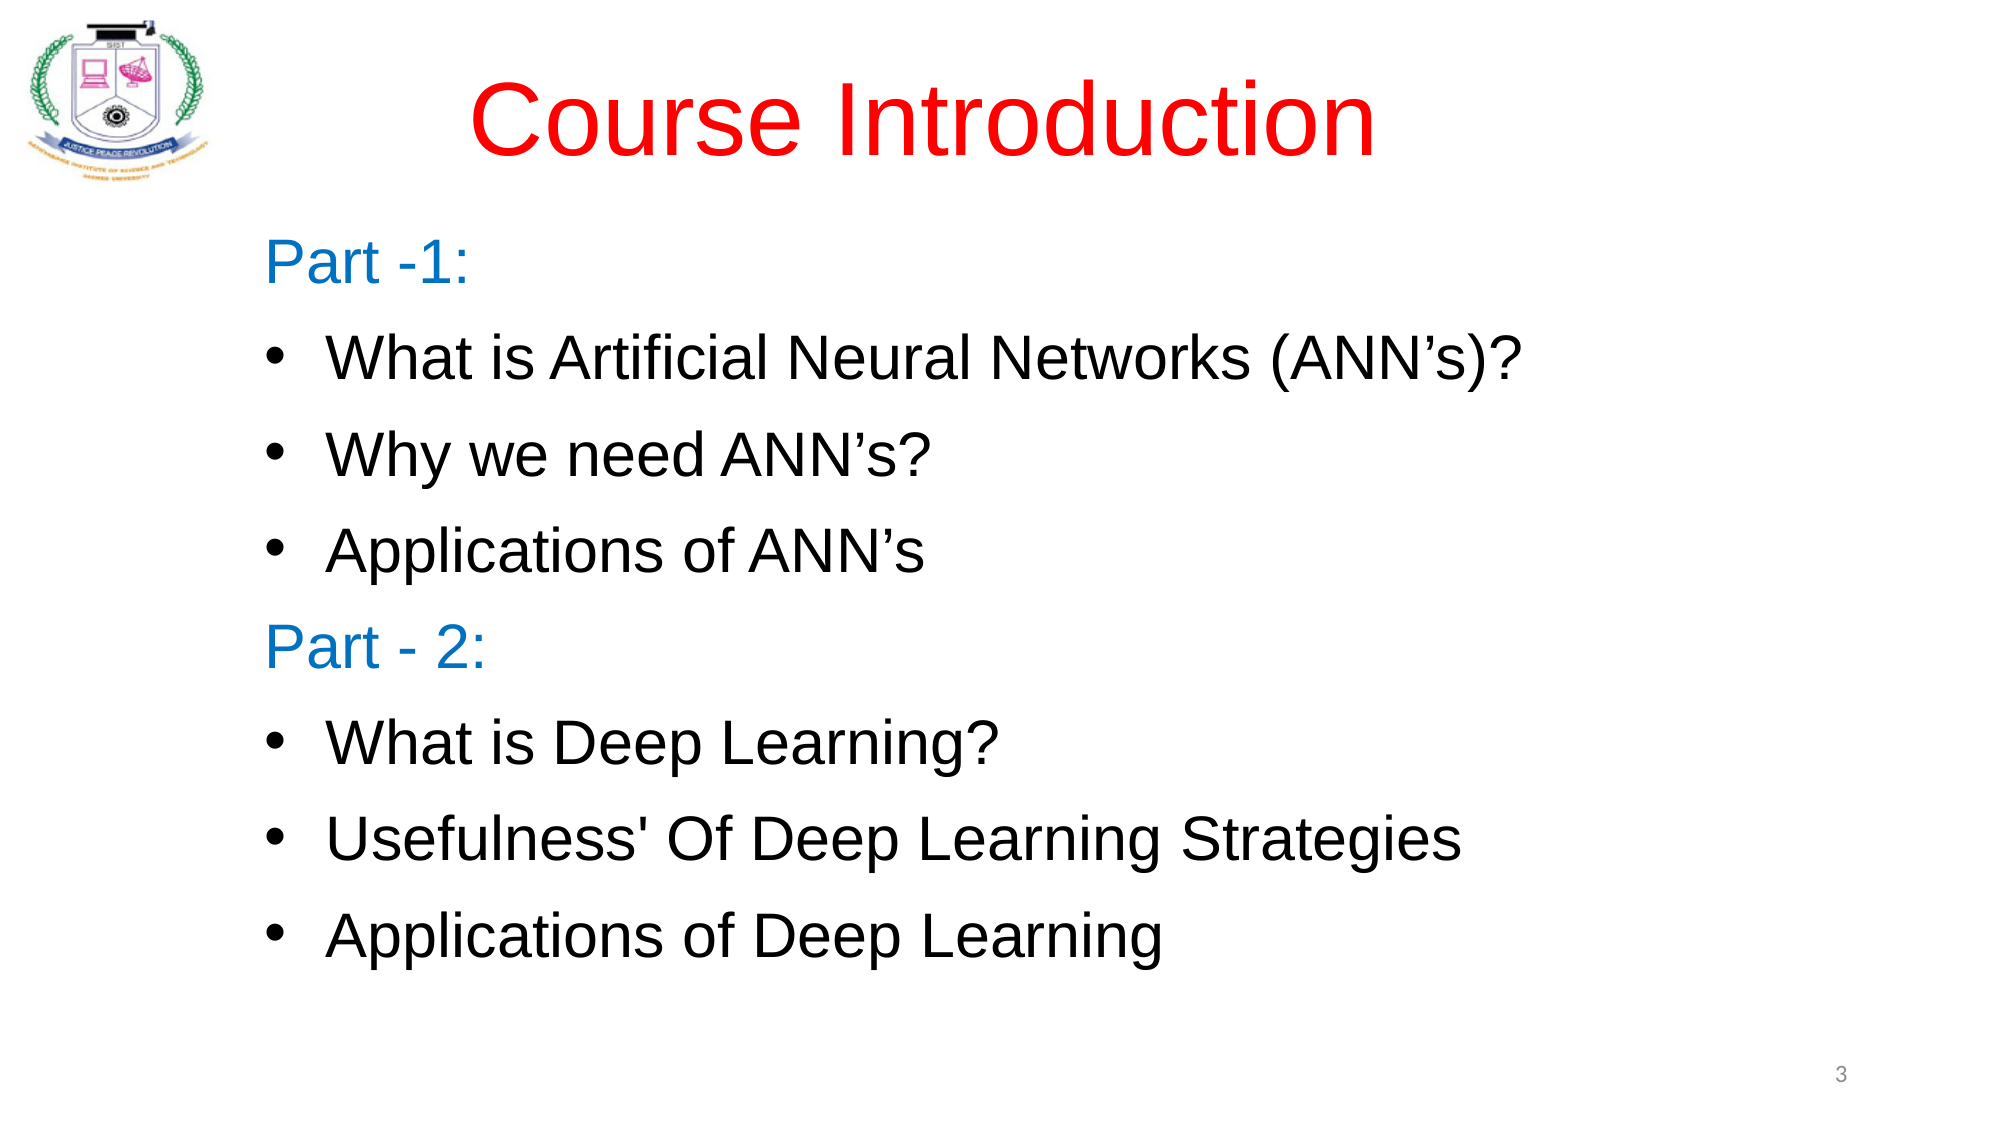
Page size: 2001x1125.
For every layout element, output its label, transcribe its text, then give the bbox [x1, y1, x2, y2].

picture [1, 4, 223, 199]
slide_number 3 [1412, 1042, 1863, 1103]
title Course Introduction [223, 57, 1675, 186]
subtitle Part -1: What is Artificial Neural Networks (ANN’s)? Why we need ANN’s? Applications of ANN’s Part - 2: What is Deep Learning? Usefulness' Of Deep Learning Strategies Applications of Deep Learning [249, 198, 1750, 1002]
